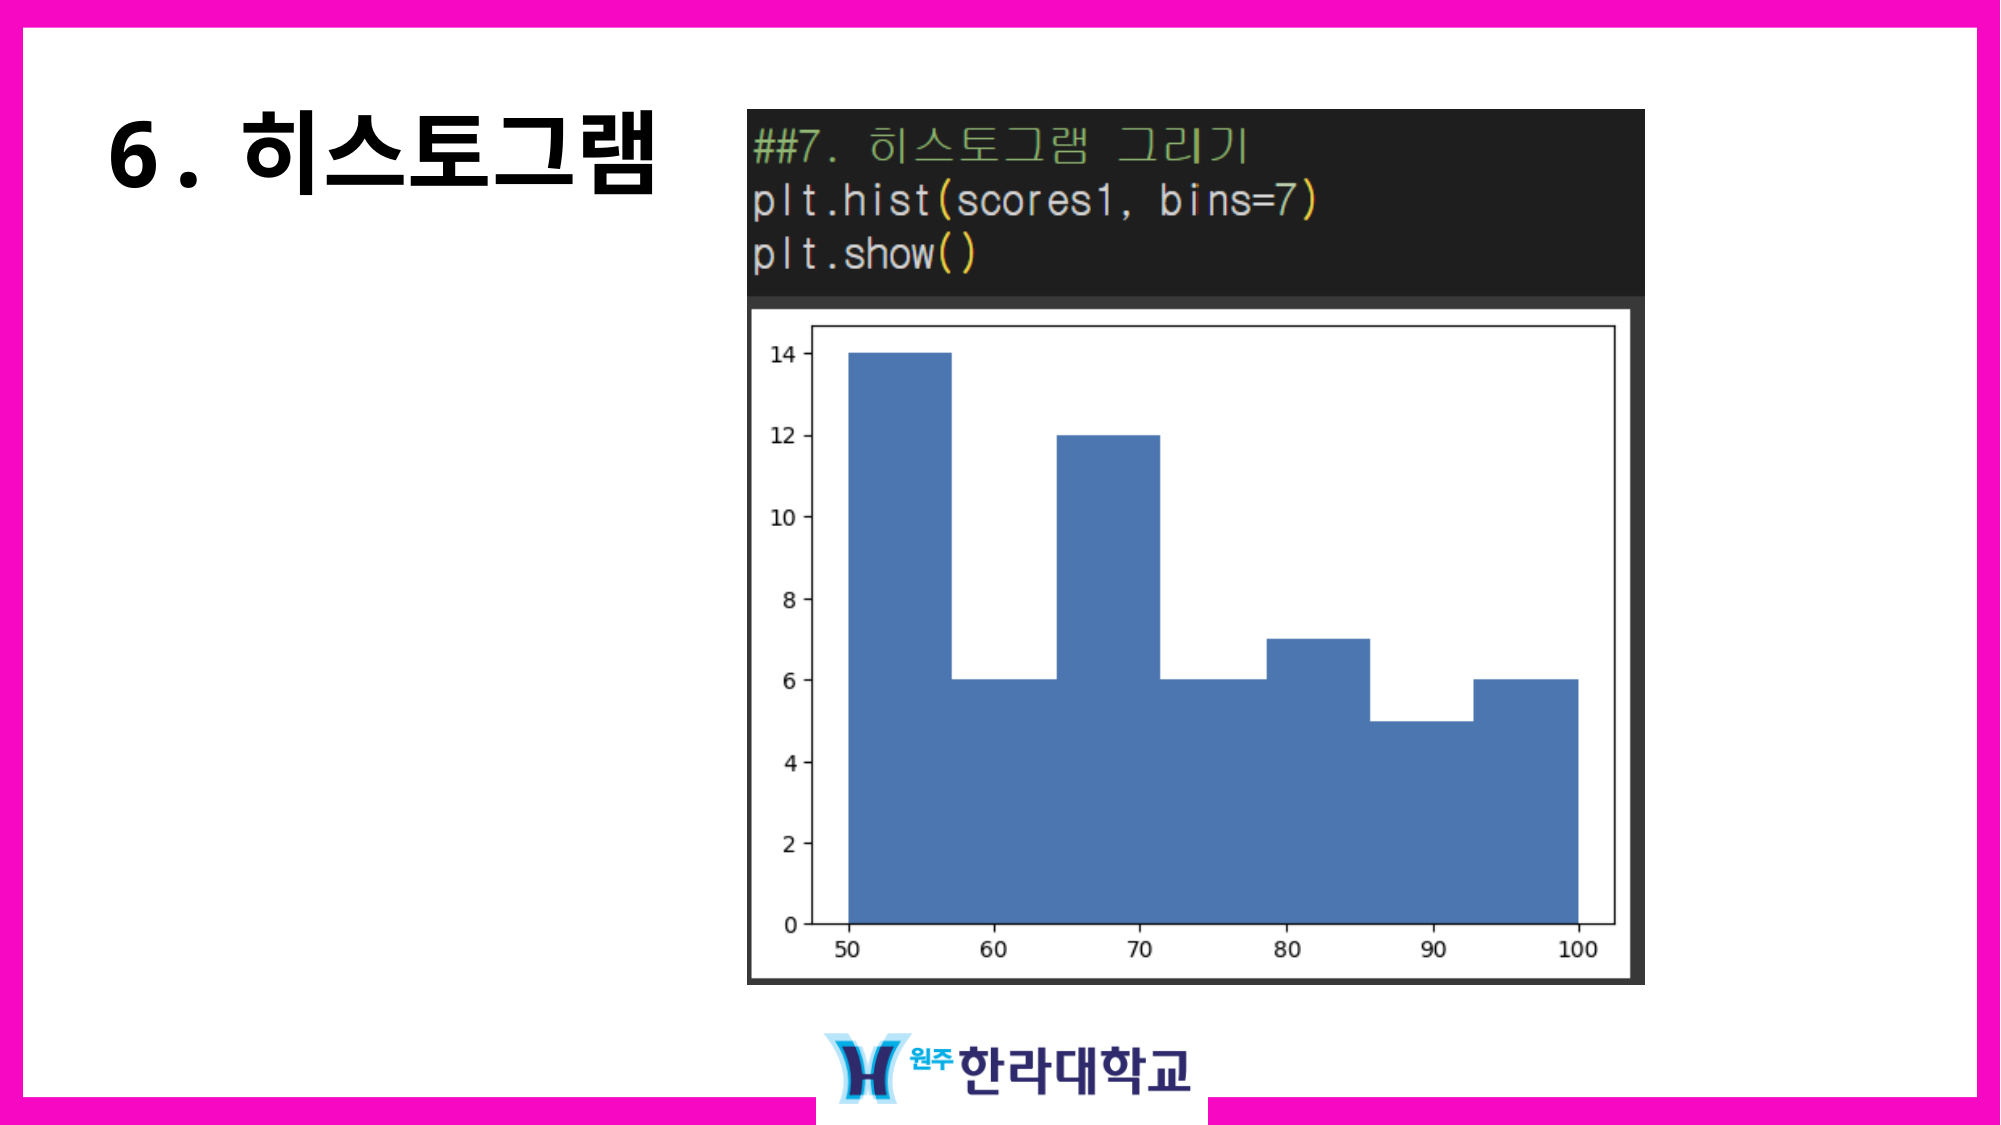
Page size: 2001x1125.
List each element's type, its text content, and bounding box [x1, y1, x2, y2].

text_box 6.히스토그램 [92, 87, 677, 213]
picture [747, 109, 1645, 985]
picture [816, 1010, 1208, 1125]
